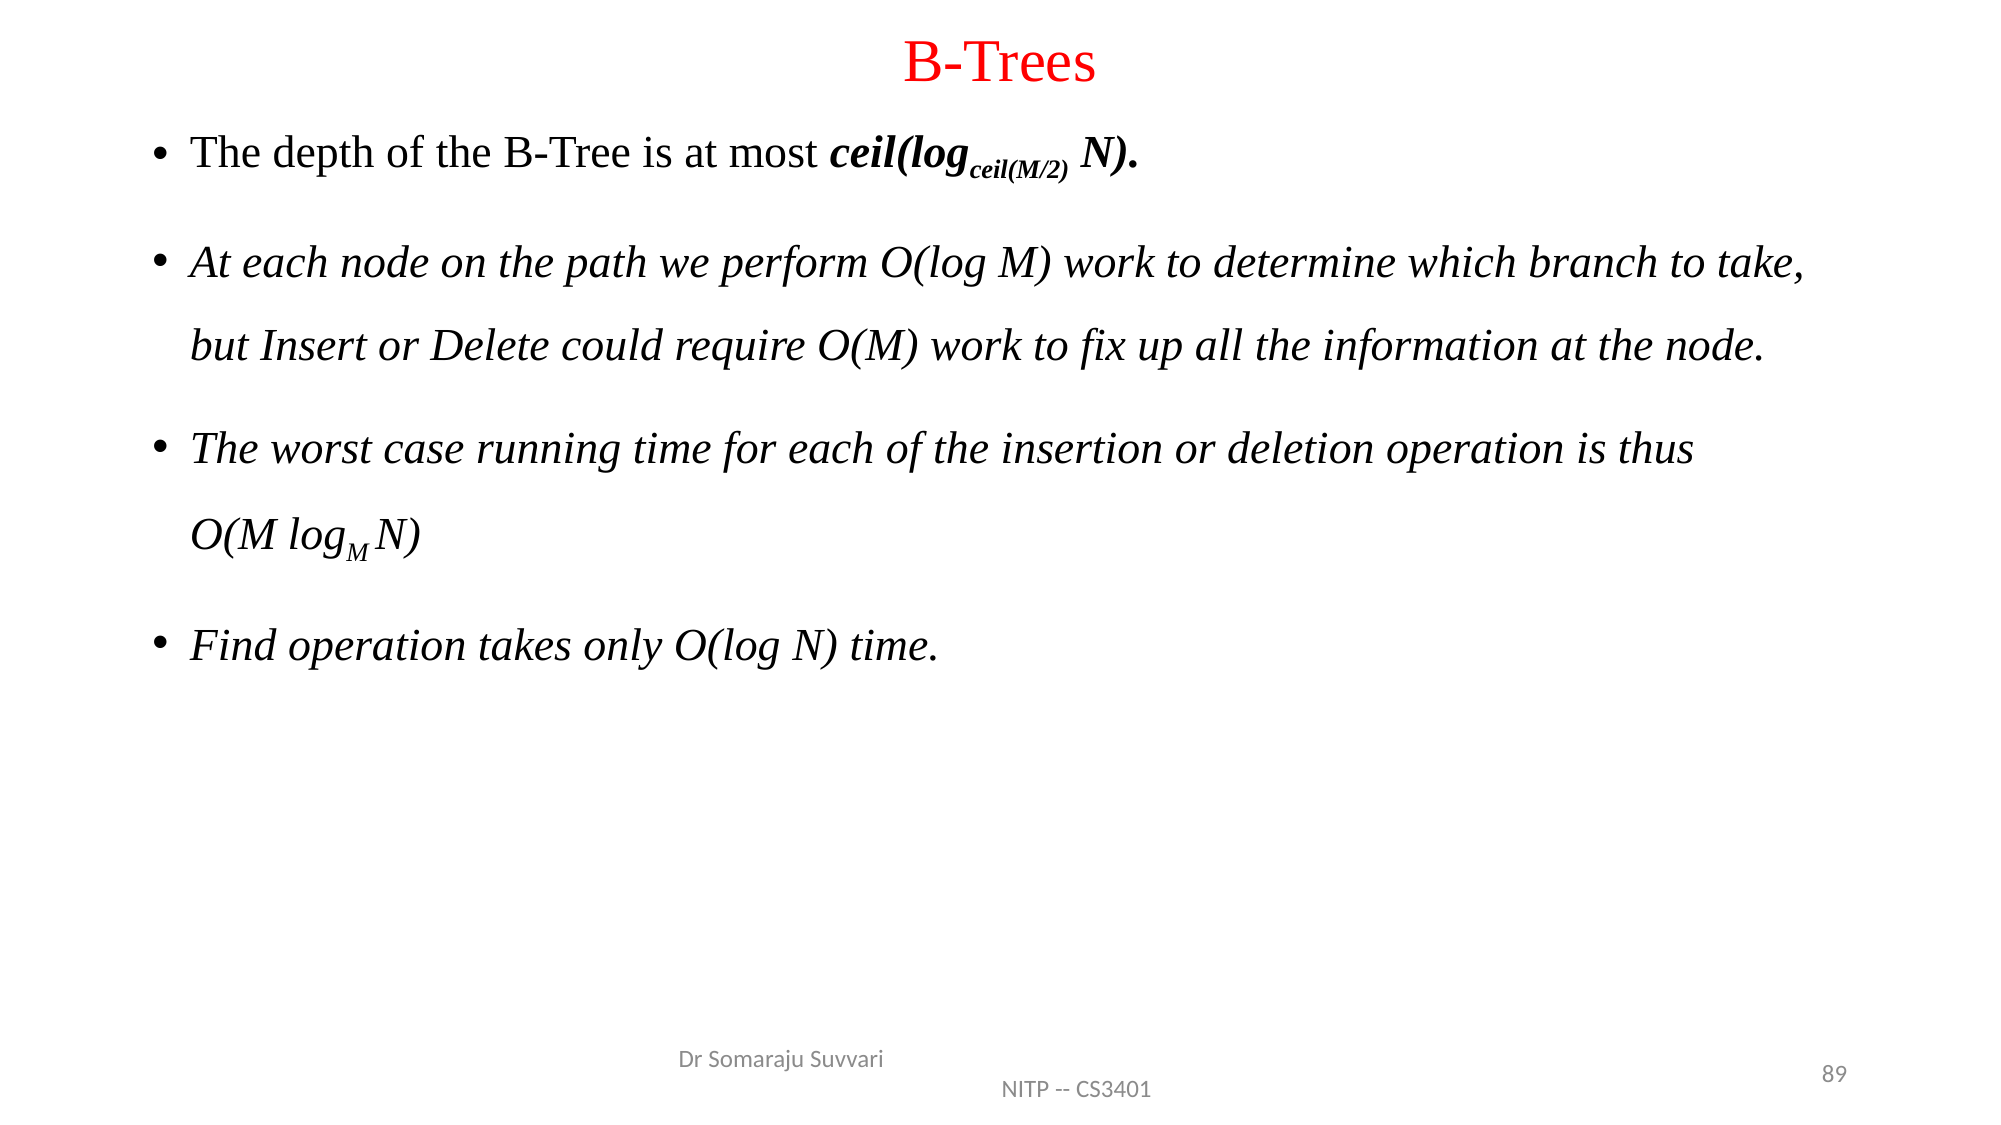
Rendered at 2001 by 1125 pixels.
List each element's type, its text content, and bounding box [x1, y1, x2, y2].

list The depth of the B-Tree is at most ceil(logceil(M/2) N). At each node on the path we perform O(log M) work to determine which branch to take, but Insert or Delete could require O(M) work to fix up all the information at the node. The worst case running time for each of the insertion or deletion operation is thus O(M logM N) Find operation takes only O(log N) time. [137, 82, 1863, 1014]
slide_number 89 [1412, 1042, 1863, 1103]
footer Dr Somaraju Suvvari NITP -- CS3401 [662, 1042, 1338, 1103]
title B-Trees [137, 21, 1863, 82]
